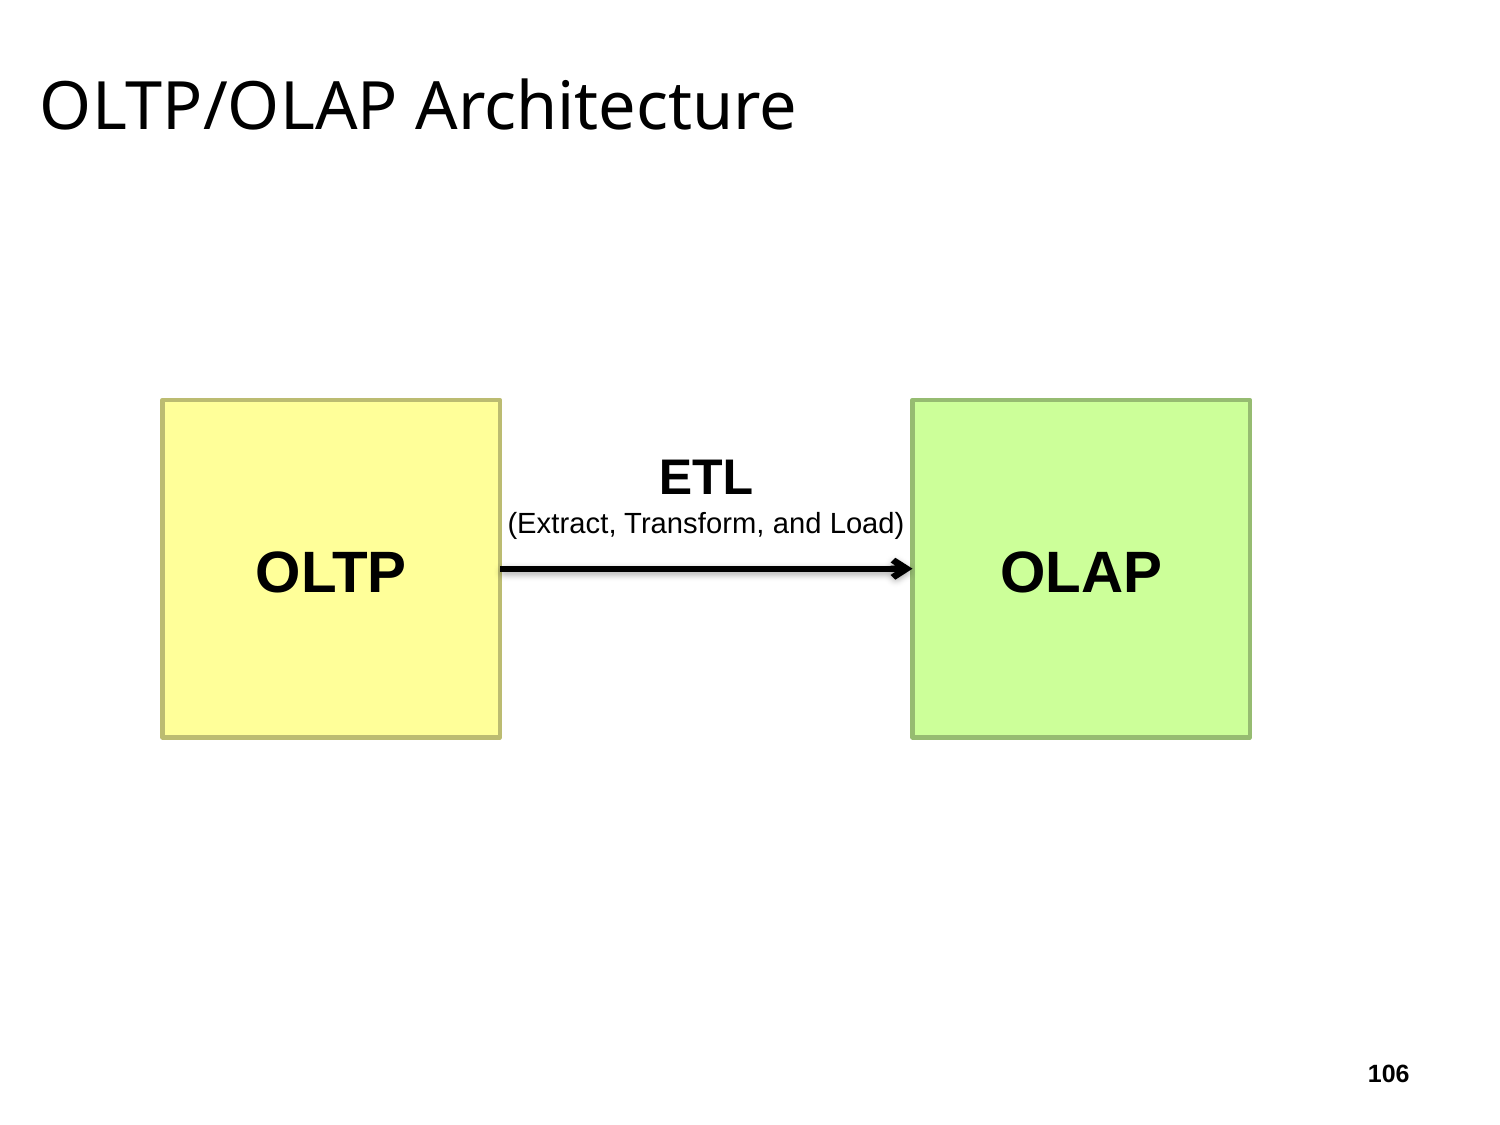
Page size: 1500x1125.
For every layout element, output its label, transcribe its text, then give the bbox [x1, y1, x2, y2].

text_box OLAP [910, 398, 1252, 740]
text_box OLTP [160, 398, 502, 740]
text_box ETL (Extract, Transform, and Load) [474, 437, 938, 548]
slide_number 106 [1074, 1042, 1425, 1103]
title OLTP/OLAP Architecture [24, 18, 1451, 188]
